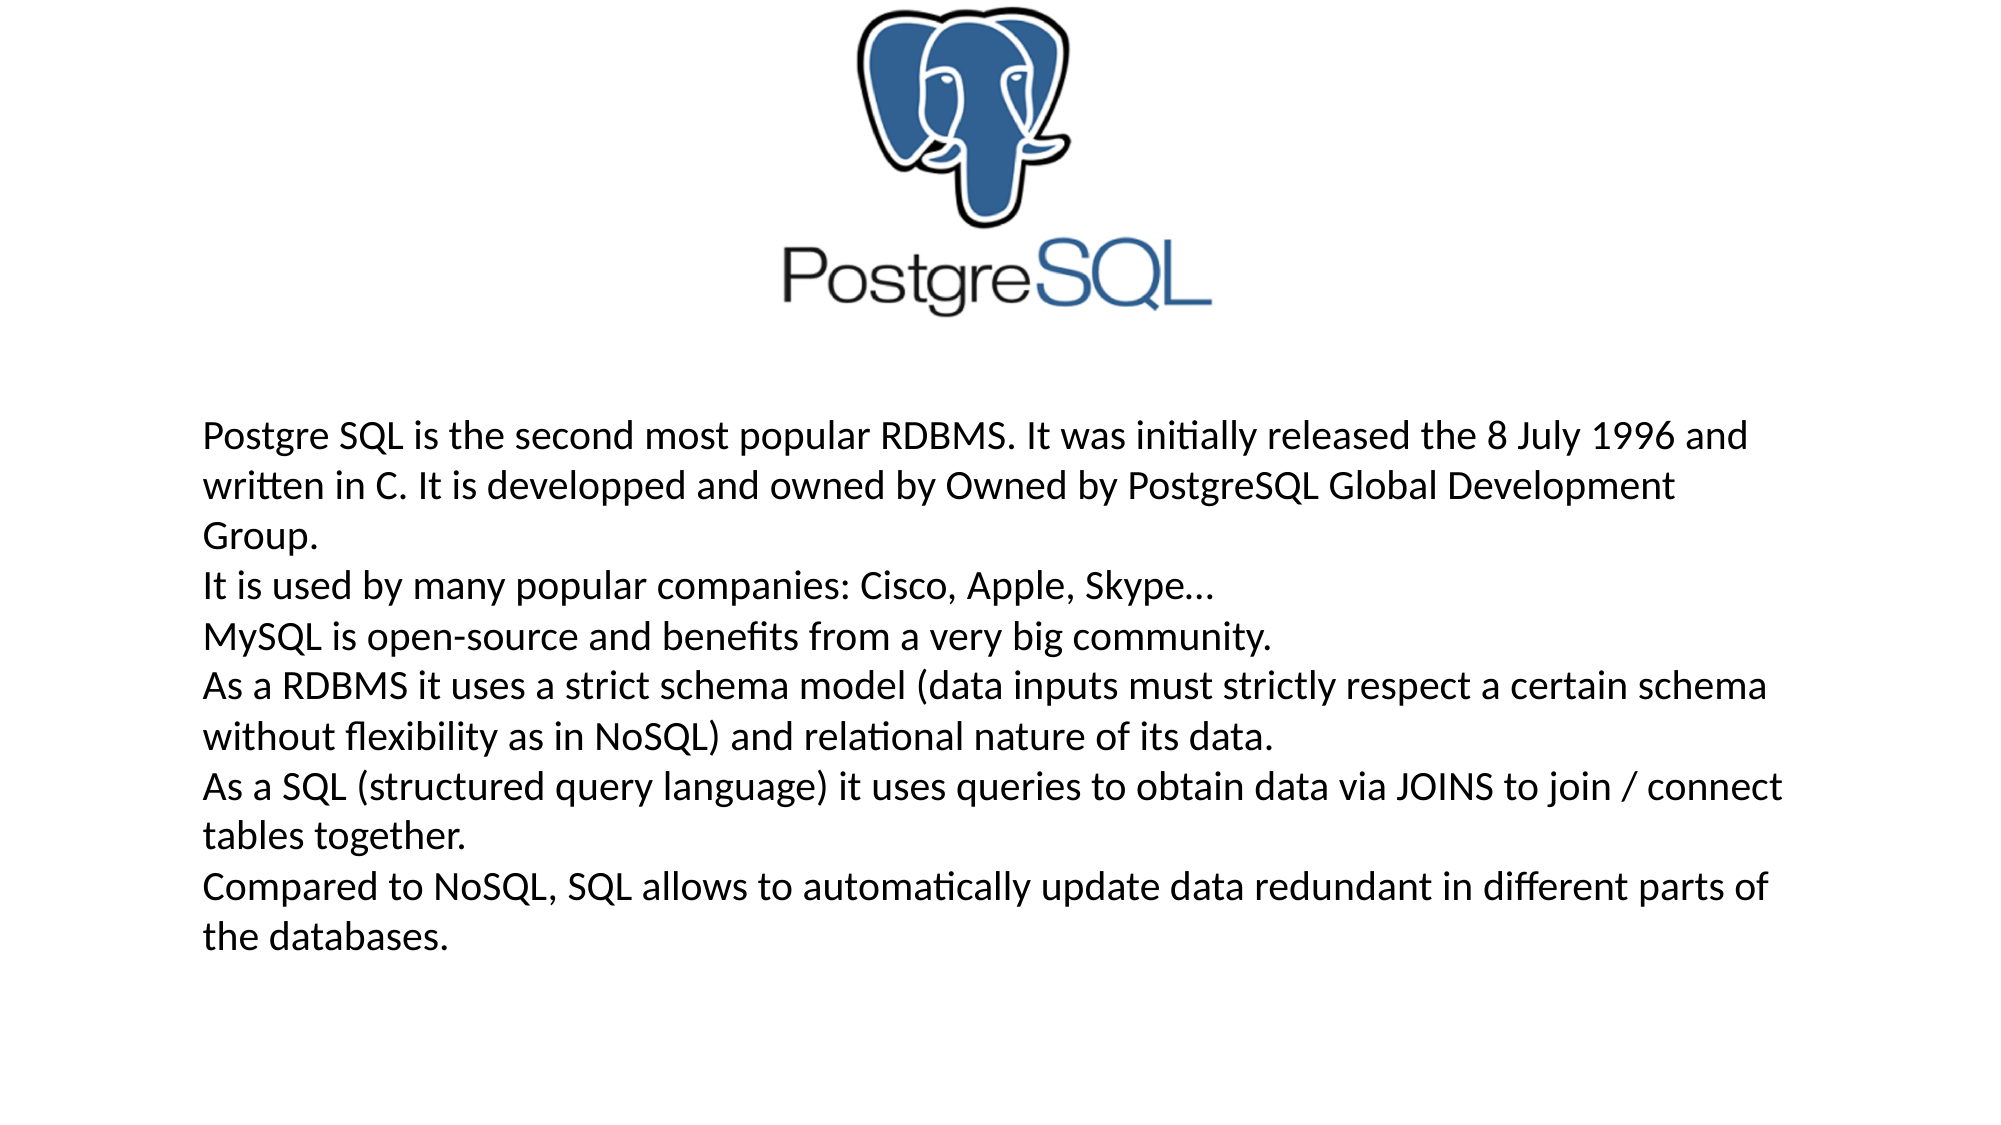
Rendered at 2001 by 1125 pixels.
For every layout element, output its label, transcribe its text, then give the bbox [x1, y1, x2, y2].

text_box Postgre SQL is the second most popular RDBMS. It was initially released the 8 July 1996 and written in C. It is developped and owned by Owned by PostgreSQL Global Development Group. It is used by many popular companies: Cisco, Apple, Skype… MySQL is open-source and benefits from a very big community. As a RDBMS it uses a strict schema model (data inputs must strictly respect a certain schema without flexibility as in NoSQL) and relational nature of its data. As a SQL (structured query language) it uses queries to obtain data via JOINS to join / connect tables together. Compared to NoSQL, SQL allows to automatically update data redundant in different parts of the databases. [188, 400, 1809, 966]
picture [774, 0, 1217, 333]
